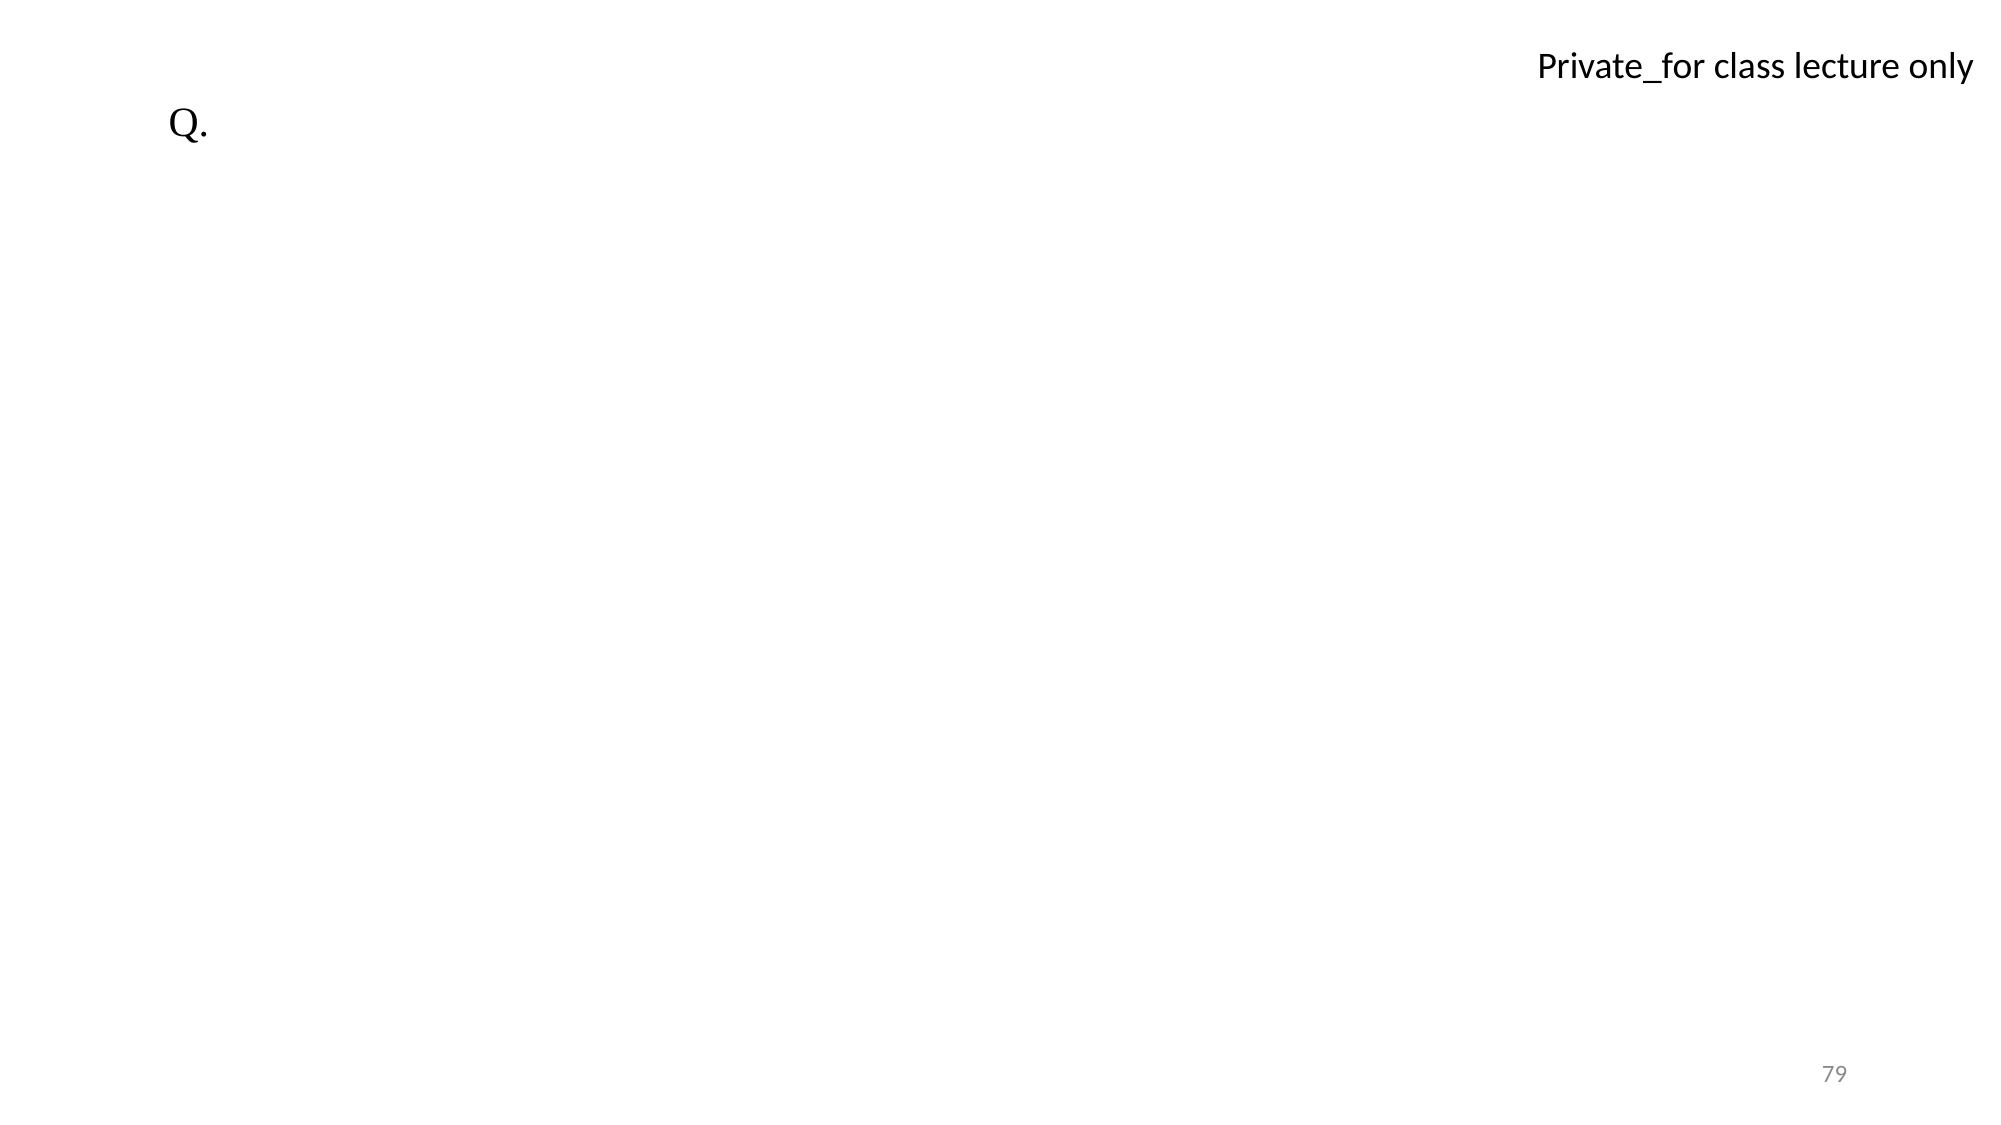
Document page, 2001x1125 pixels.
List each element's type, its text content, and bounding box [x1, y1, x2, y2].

slide_number 79 [1412, 1042, 1863, 1103]
subtitle Q. [153, 92, 1988, 1043]
